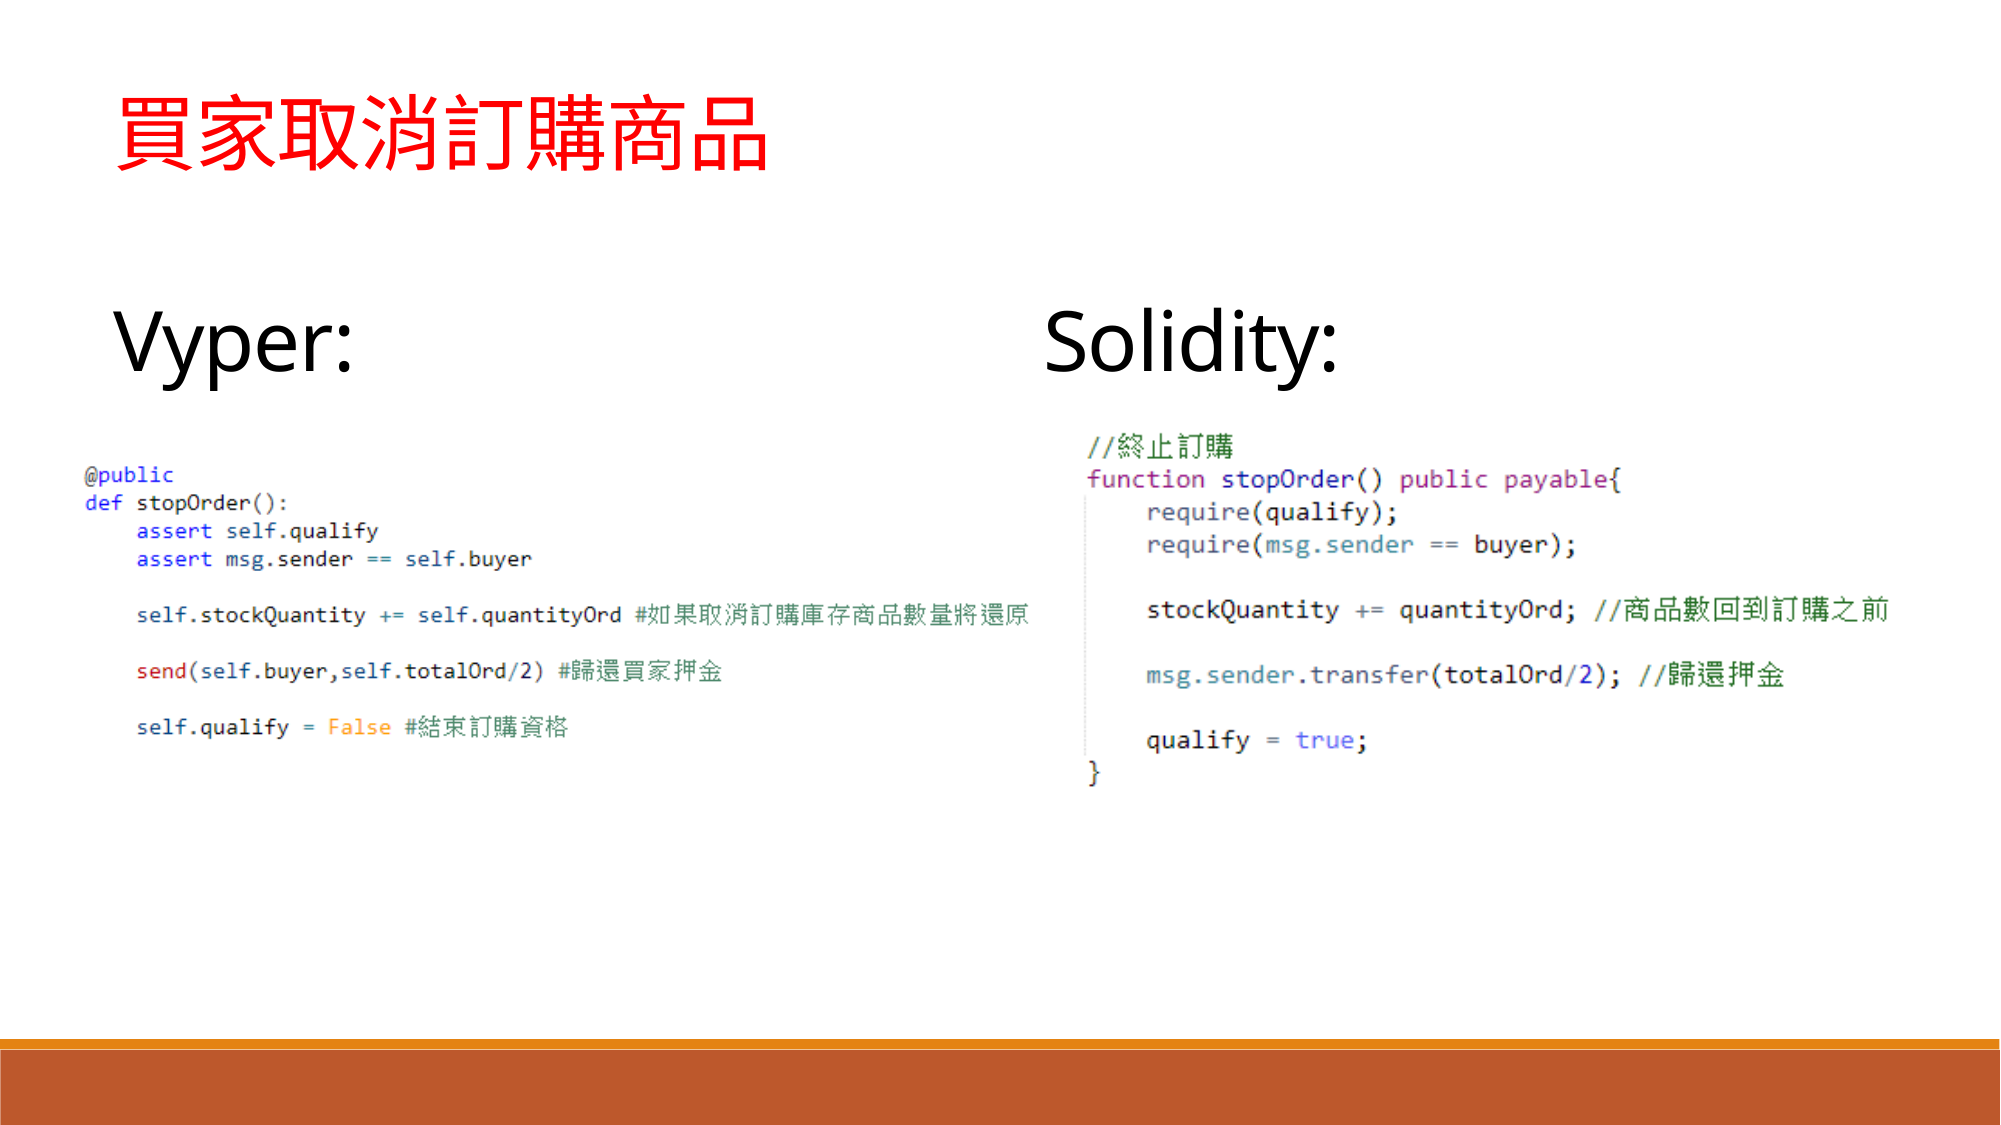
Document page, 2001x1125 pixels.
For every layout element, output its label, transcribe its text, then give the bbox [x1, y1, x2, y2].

text_box Vyper: [98, 296, 495, 459]
picture [74, 430, 1948, 812]
text_box 買家取消訂購商品 [98, 89, 824, 256]
text_box Solidity: [1028, 296, 1424, 459]
